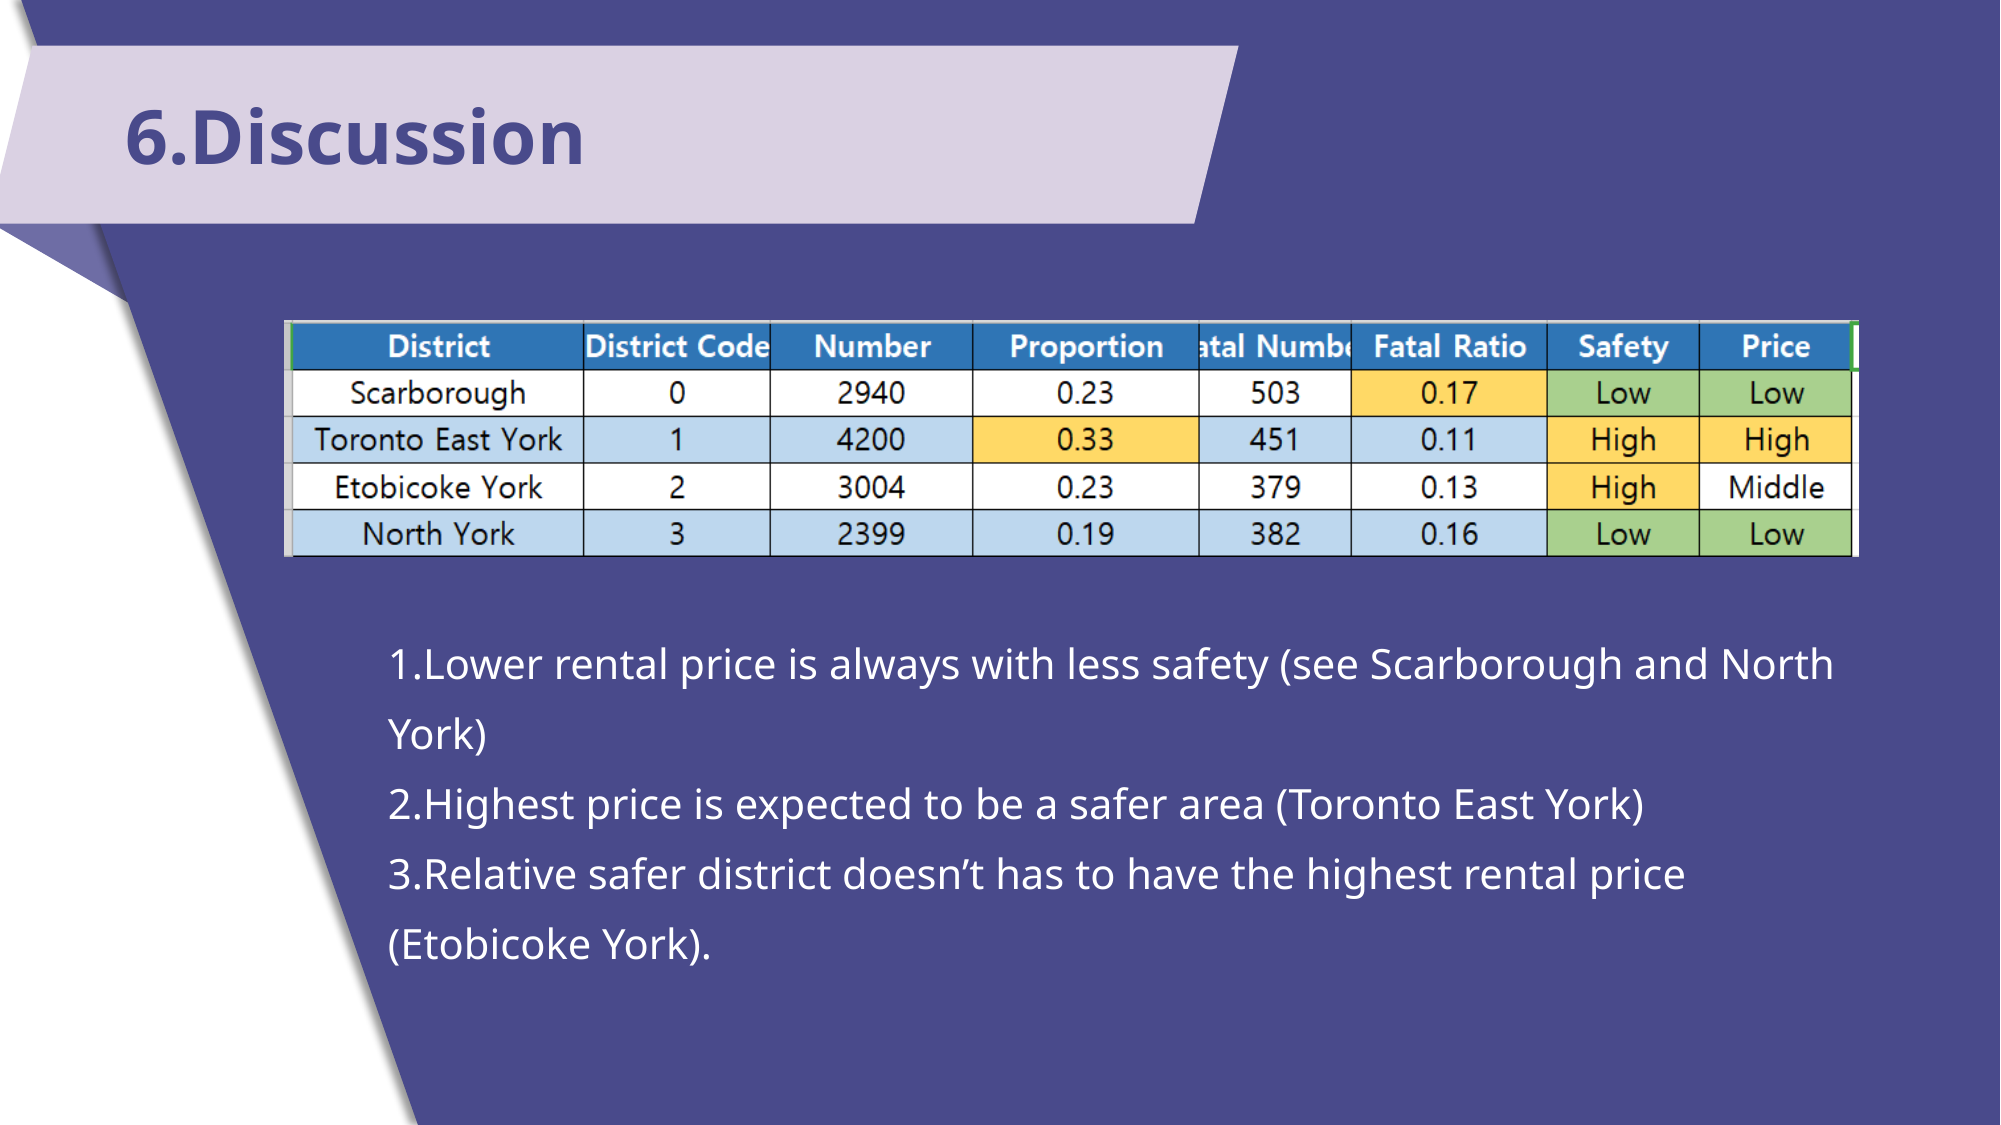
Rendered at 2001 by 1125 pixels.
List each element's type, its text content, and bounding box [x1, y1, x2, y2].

text_box [0, 225, 112, 295]
text_box 6.Discussion [0, 44, 1241, 225]
text_box 1.Lower rental price is always with less safety (see Scarborough and North York) 2.Highest price is expected to be a safer area (Toronto East York) 3.Relative safer district doesn’t has to have the highest rental price (Etobicoke York). [373, 610, 1859, 975]
text_box [20, 0, 2000, 1125]
picture [284, 320, 1859, 557]
